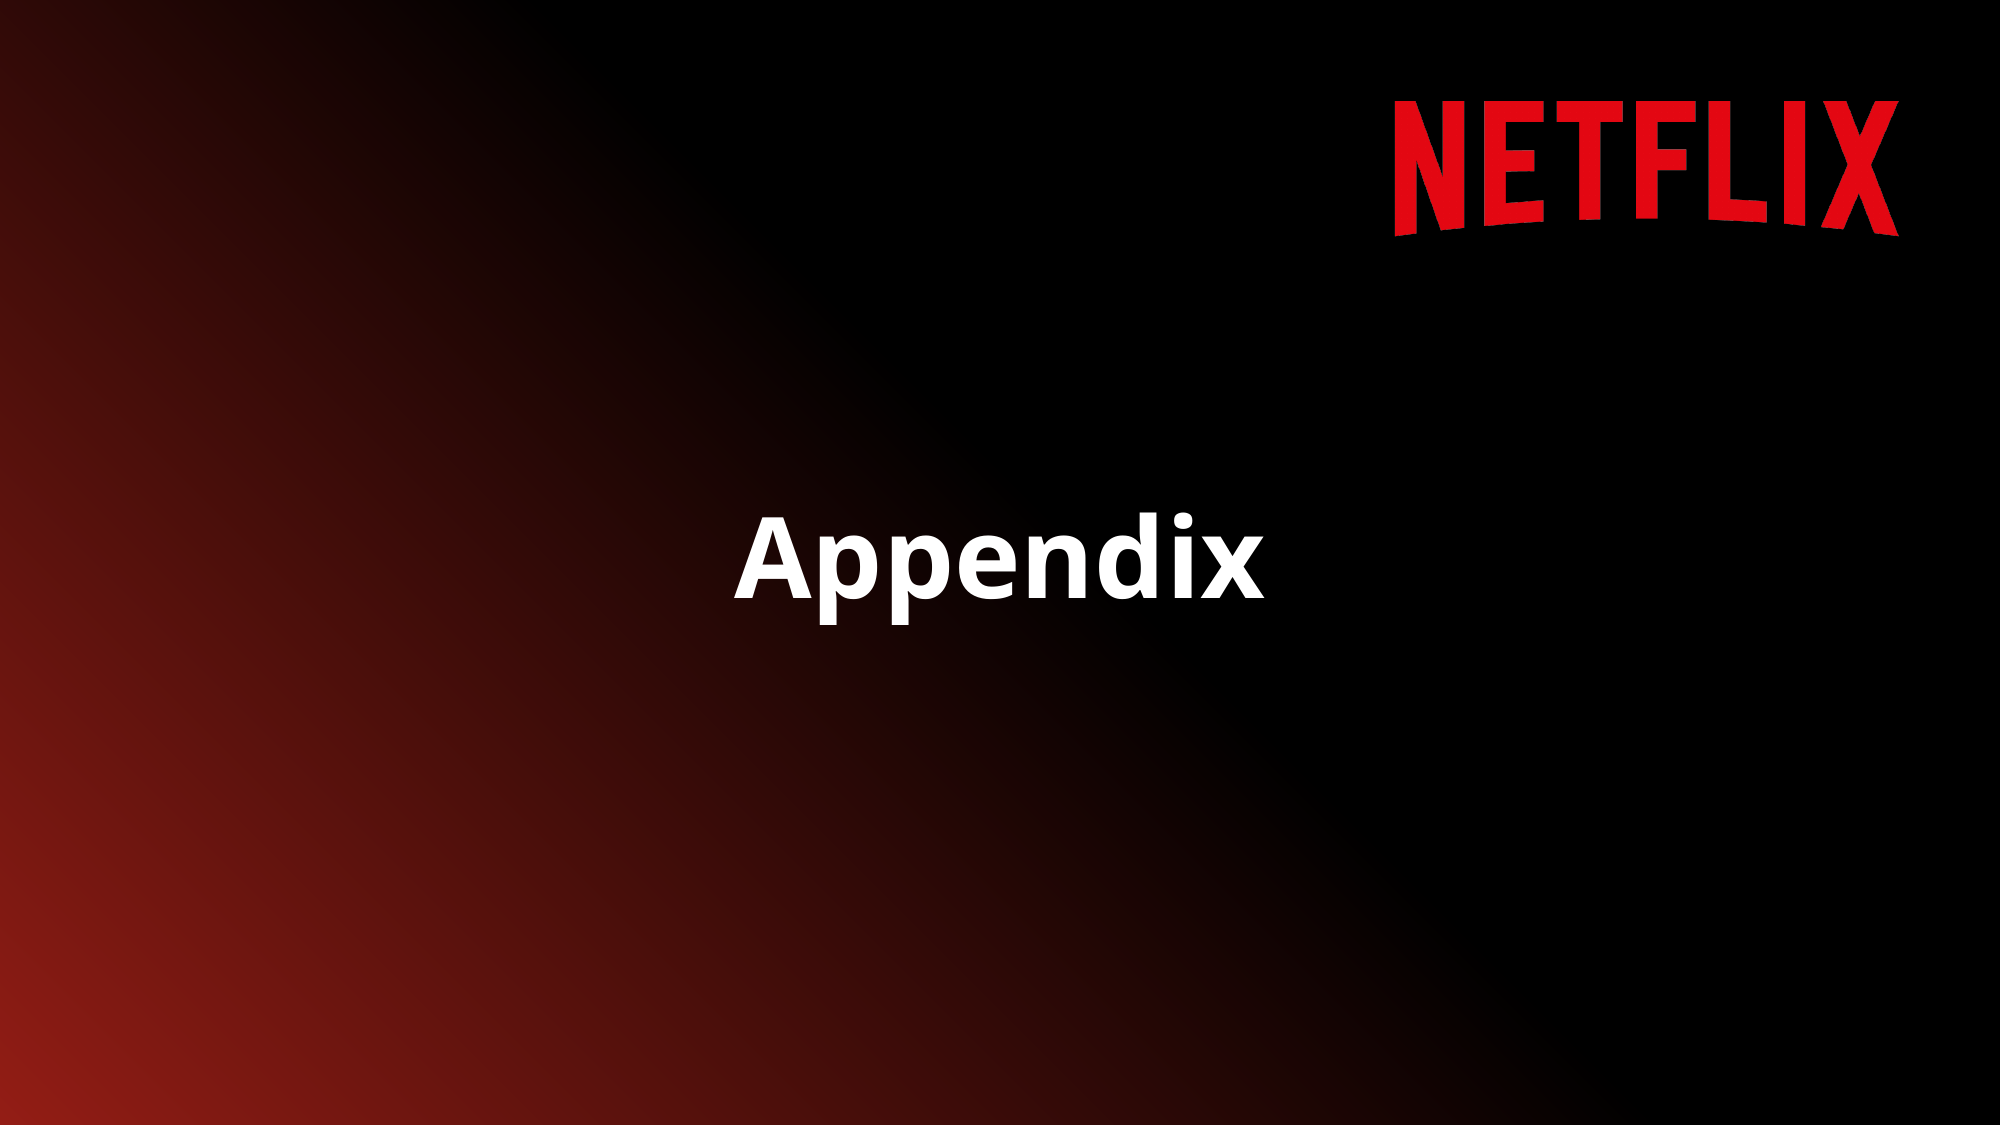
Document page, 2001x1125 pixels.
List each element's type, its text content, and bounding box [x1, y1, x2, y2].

title Appendix [534, 453, 1466, 672]
picture [1329, 35, 1964, 302]
